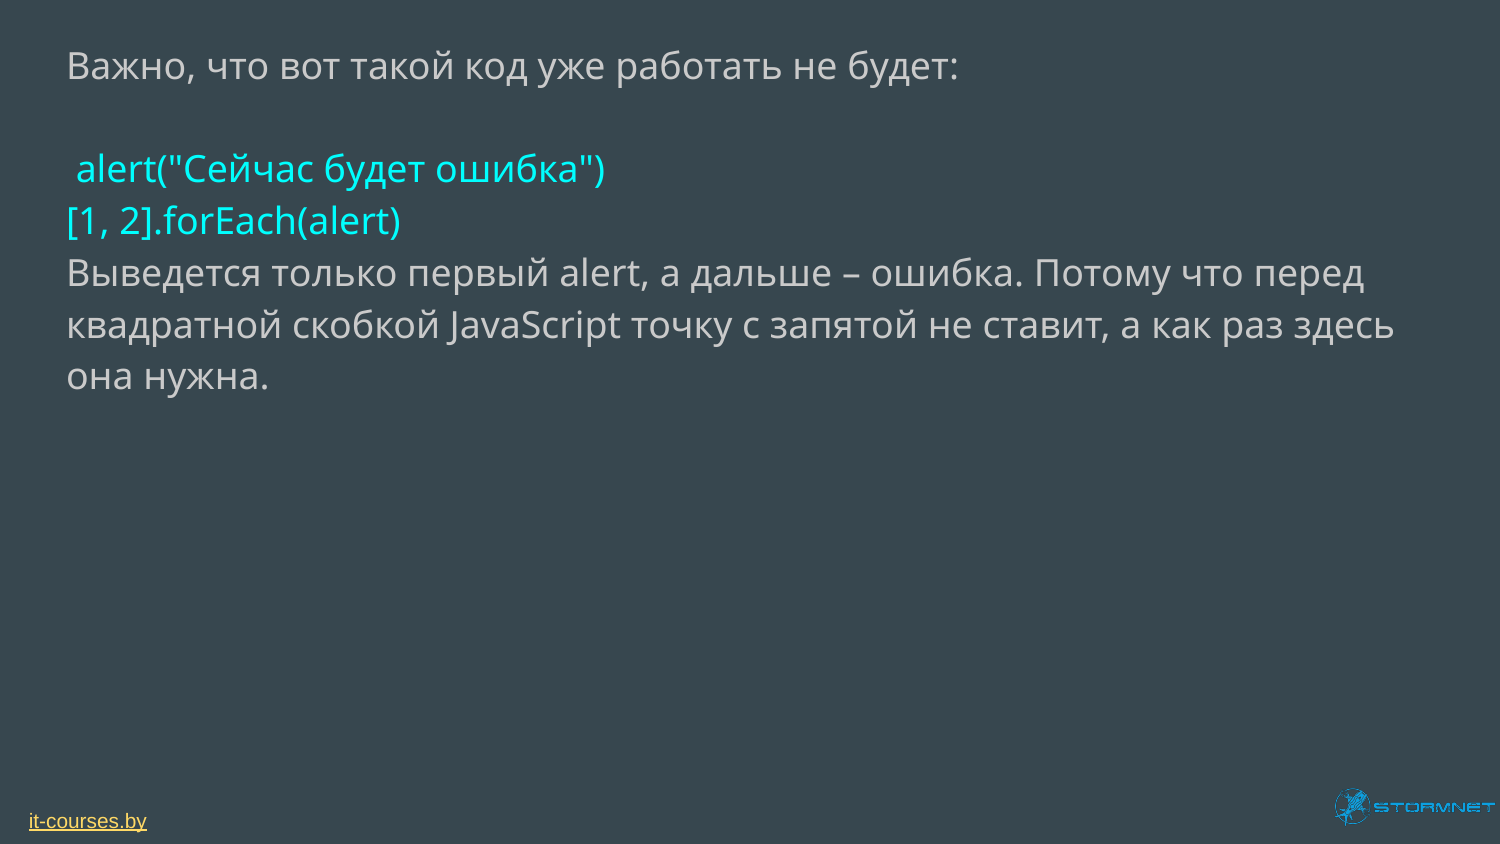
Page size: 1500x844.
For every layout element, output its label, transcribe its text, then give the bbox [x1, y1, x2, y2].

text_box it-courses.by [17, 796, 226, 835]
picture [1332, 772, 1500, 844]
list Важно, что вот такой код уже работать не будет: alert("Сейчас будет ошибка") [1, 2].forEach(alert) Выведется только первый alert, а дальше – ошибка. Потому что перед квадратной скобкой JavaScript точку с запятой не ставит, а как раз здесь она нужна. [51, 20, 1449, 750]
